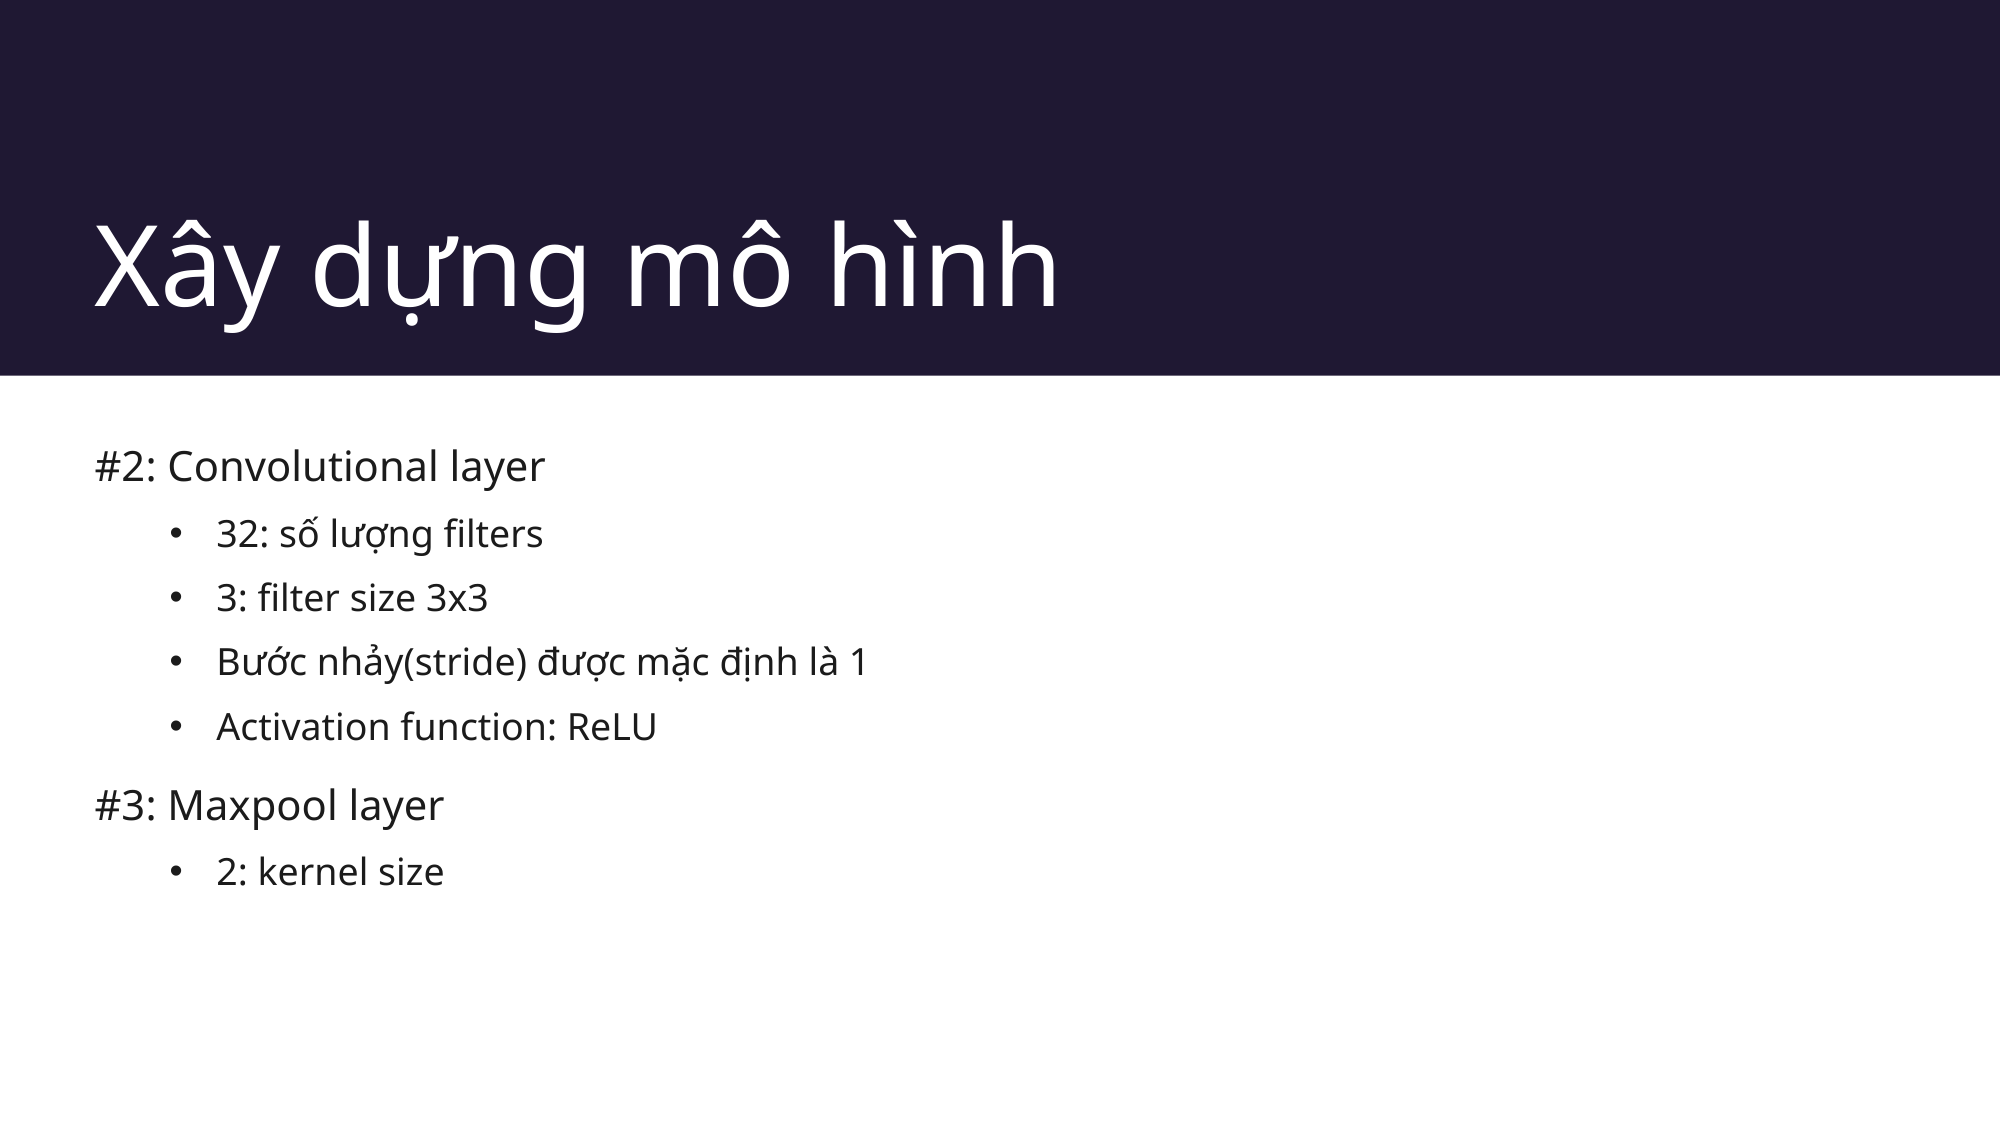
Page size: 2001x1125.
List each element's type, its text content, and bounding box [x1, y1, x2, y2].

list #2: Convolutional layer 32: số lượng filters 3: filter size 3x3 Bước nhảy(stride) được mặc định là 1 Activation function: ReLU #3: Maxpool layer 2: kernel size [79, 422, 1863, 1014]
title Xây dựng mô hình [79, 59, 1863, 337]
